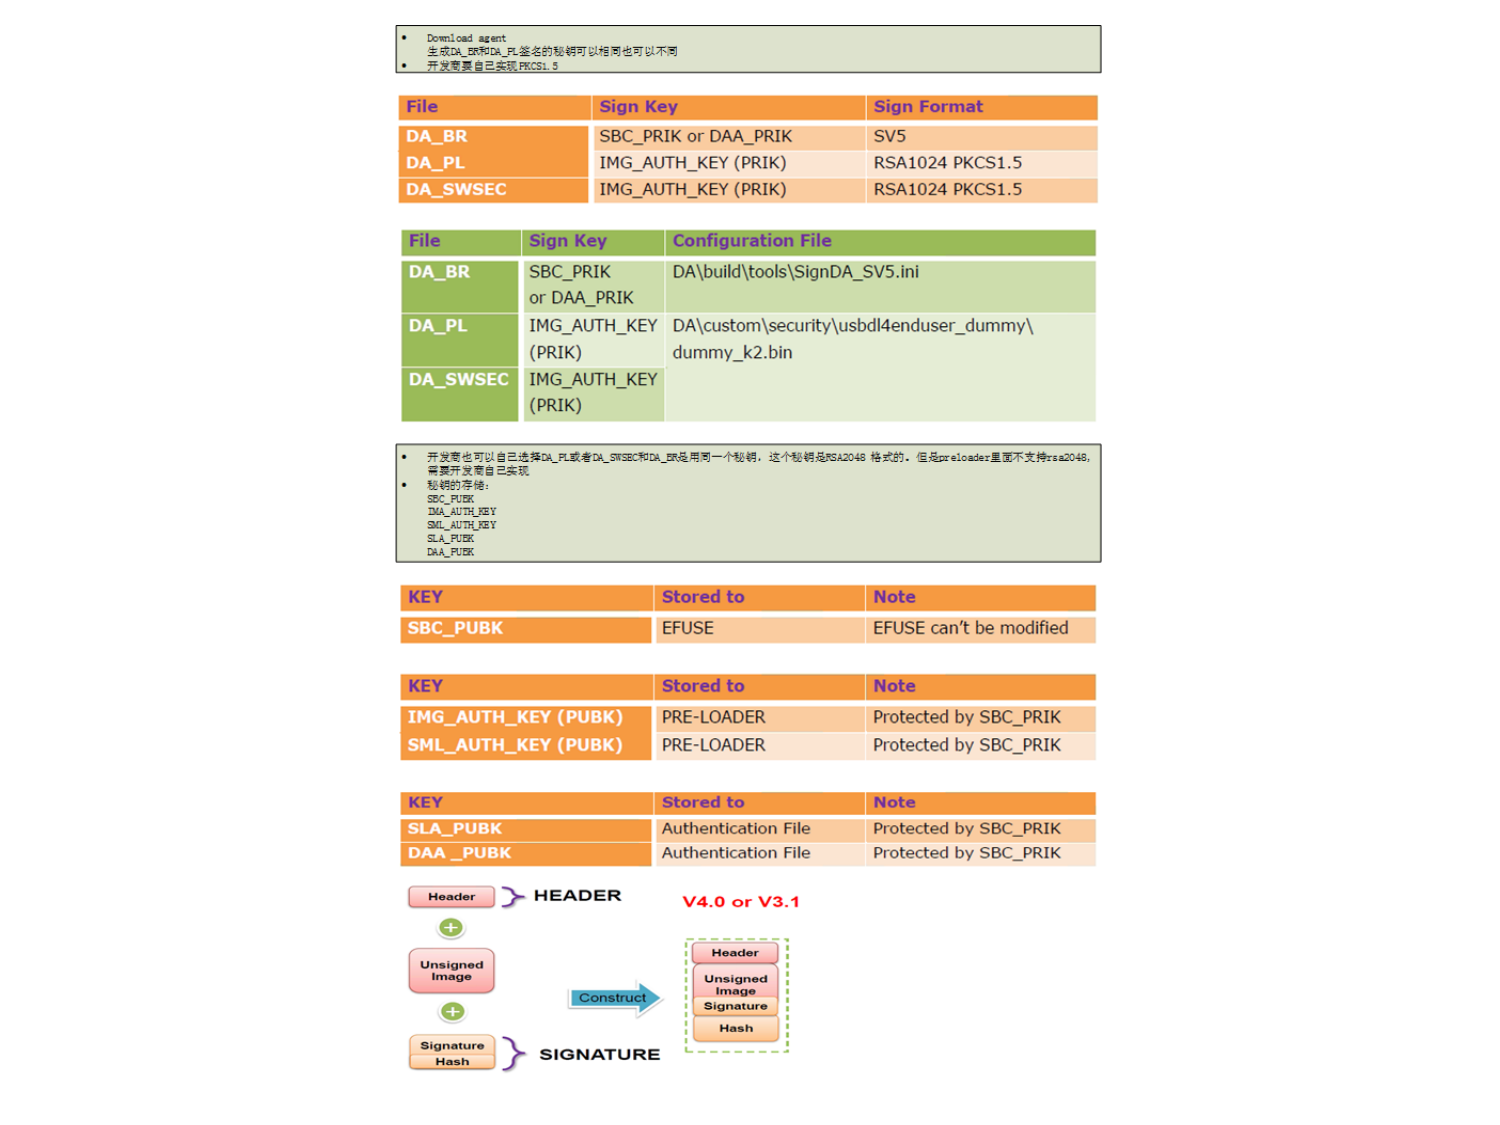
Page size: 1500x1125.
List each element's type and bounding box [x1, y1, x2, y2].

picture [395, 24, 1102, 1091]
